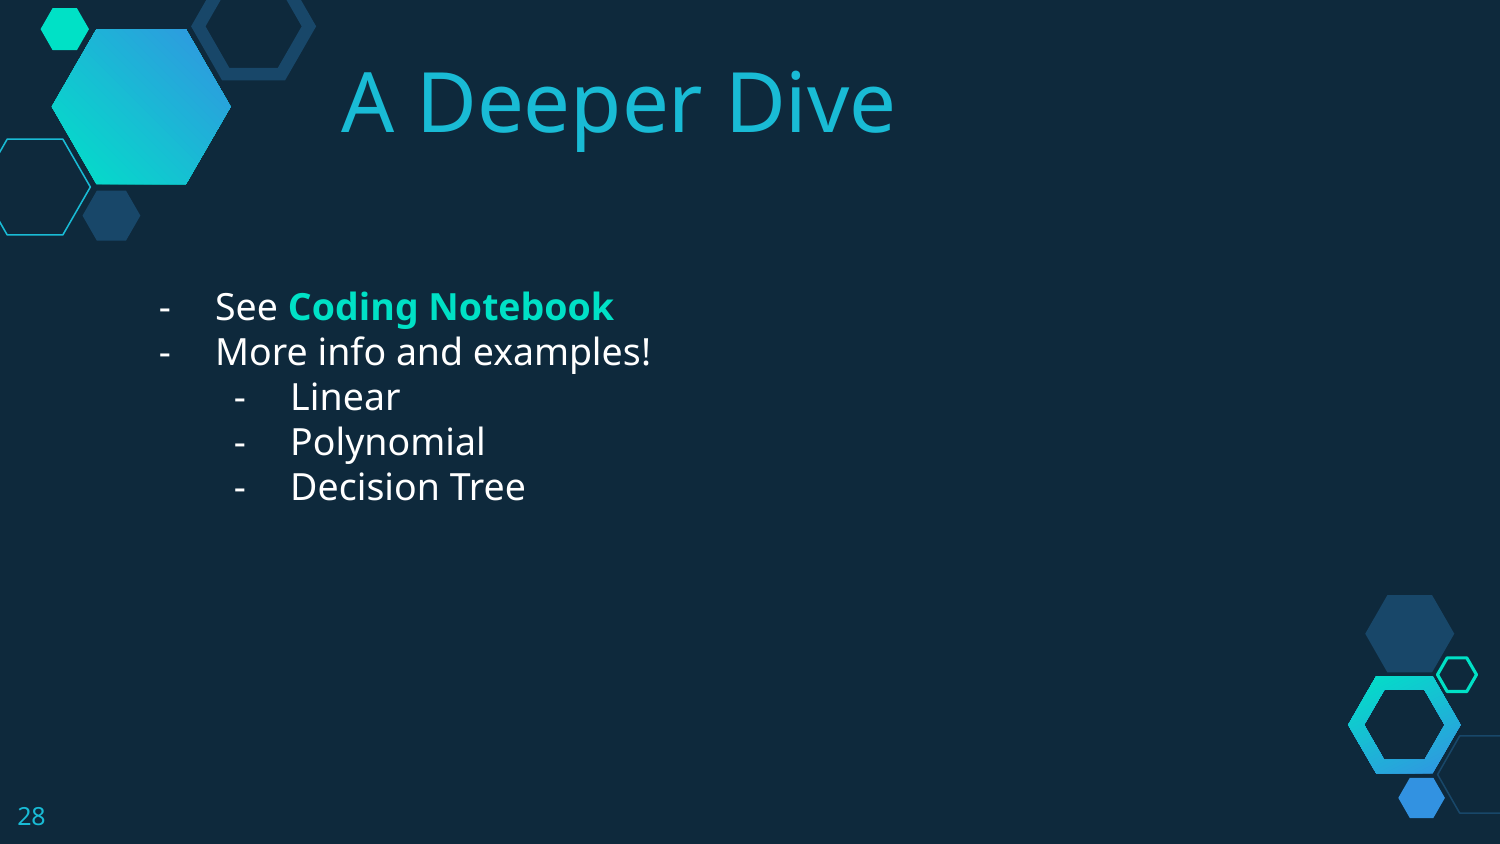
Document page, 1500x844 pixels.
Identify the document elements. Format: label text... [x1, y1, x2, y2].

title A Deeper Dive [326, 58, 1449, 164]
text_box See Coding Notebook More info and examples! Linear Polynomial Decision Tree [125, 268, 1154, 760]
slide_number ‹#› [2, 785, 93, 844]
